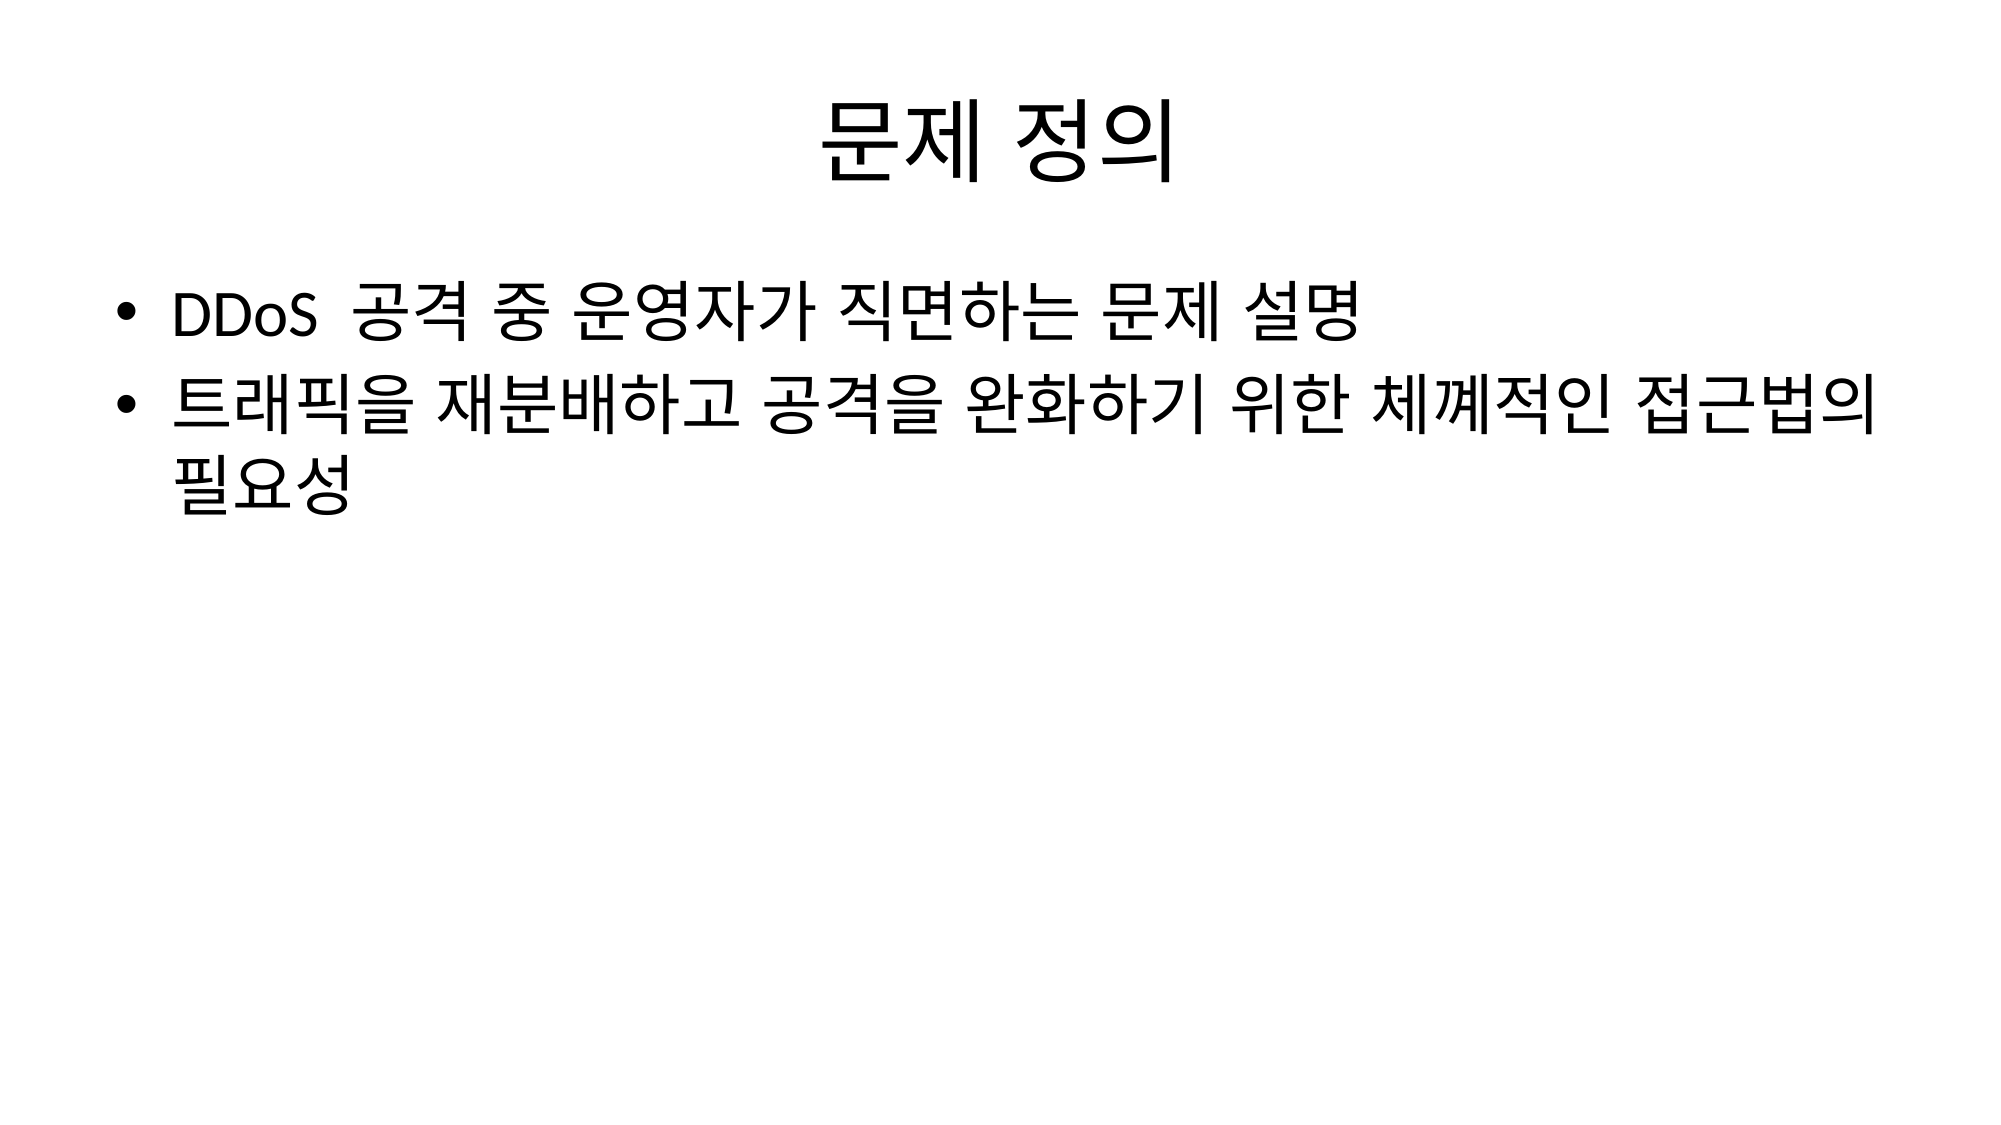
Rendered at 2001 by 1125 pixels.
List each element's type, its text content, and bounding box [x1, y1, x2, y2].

list DDoS 공격 중 운영자가 직면하는 문제 설명 트래픽을 재분배하고 공격을 완화하기 위한 체꼐적인 접근법의 필요성 [99, 262, 1900, 1005]
title 문제 정의 [99, 45, 1900, 233]
